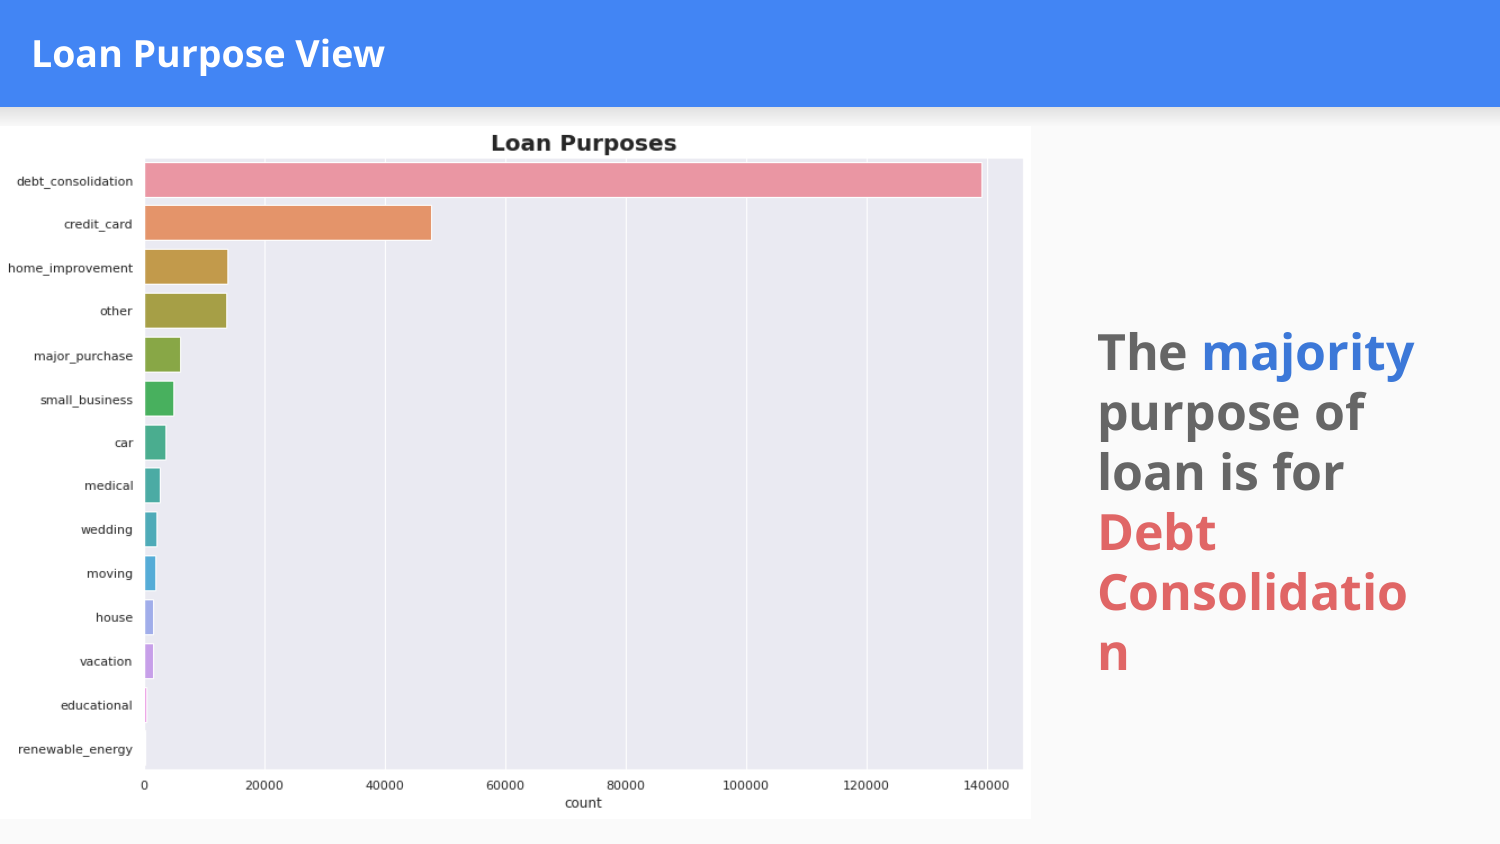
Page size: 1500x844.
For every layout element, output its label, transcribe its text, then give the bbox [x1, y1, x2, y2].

text_box The majority purpose of loan is for Debt Consolidation [1082, 305, 1437, 696]
title Loan Purpose View [16, 2, 1464, 102]
picture [0, 126, 1032, 819]
